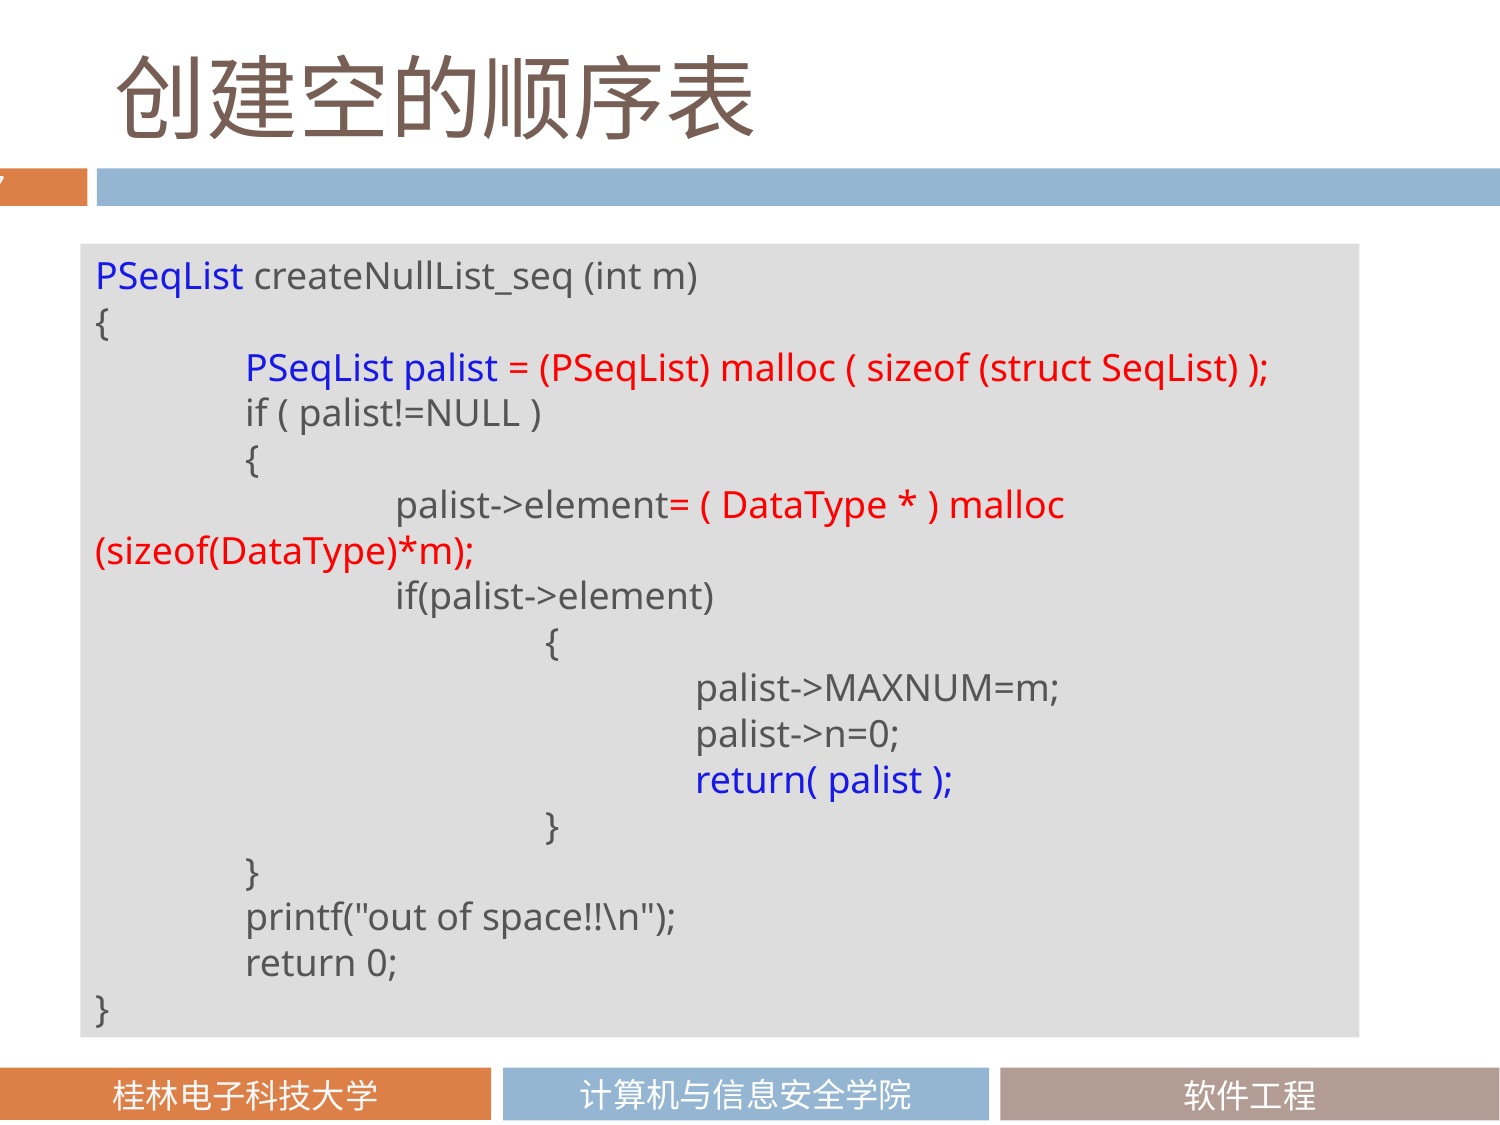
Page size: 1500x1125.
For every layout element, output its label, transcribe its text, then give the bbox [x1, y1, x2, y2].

title 创建空的顺序表 [99, 37, 1438, 155]
text_box PSeqList createNullList_seq (int m) { PSeqList palist = (PSeqList) malloc ( sizeof (struct SeqList) ); if ( palist!=NULL ) { palist->element= ( DataType * ) malloc (sizeof(DataType)*m); if(palist->element) { palist->MAXNUM=m; palist->n=0; return( palist ); } } printf("out of space!!\n"); return 0; } [80, 243, 1360, 1038]
